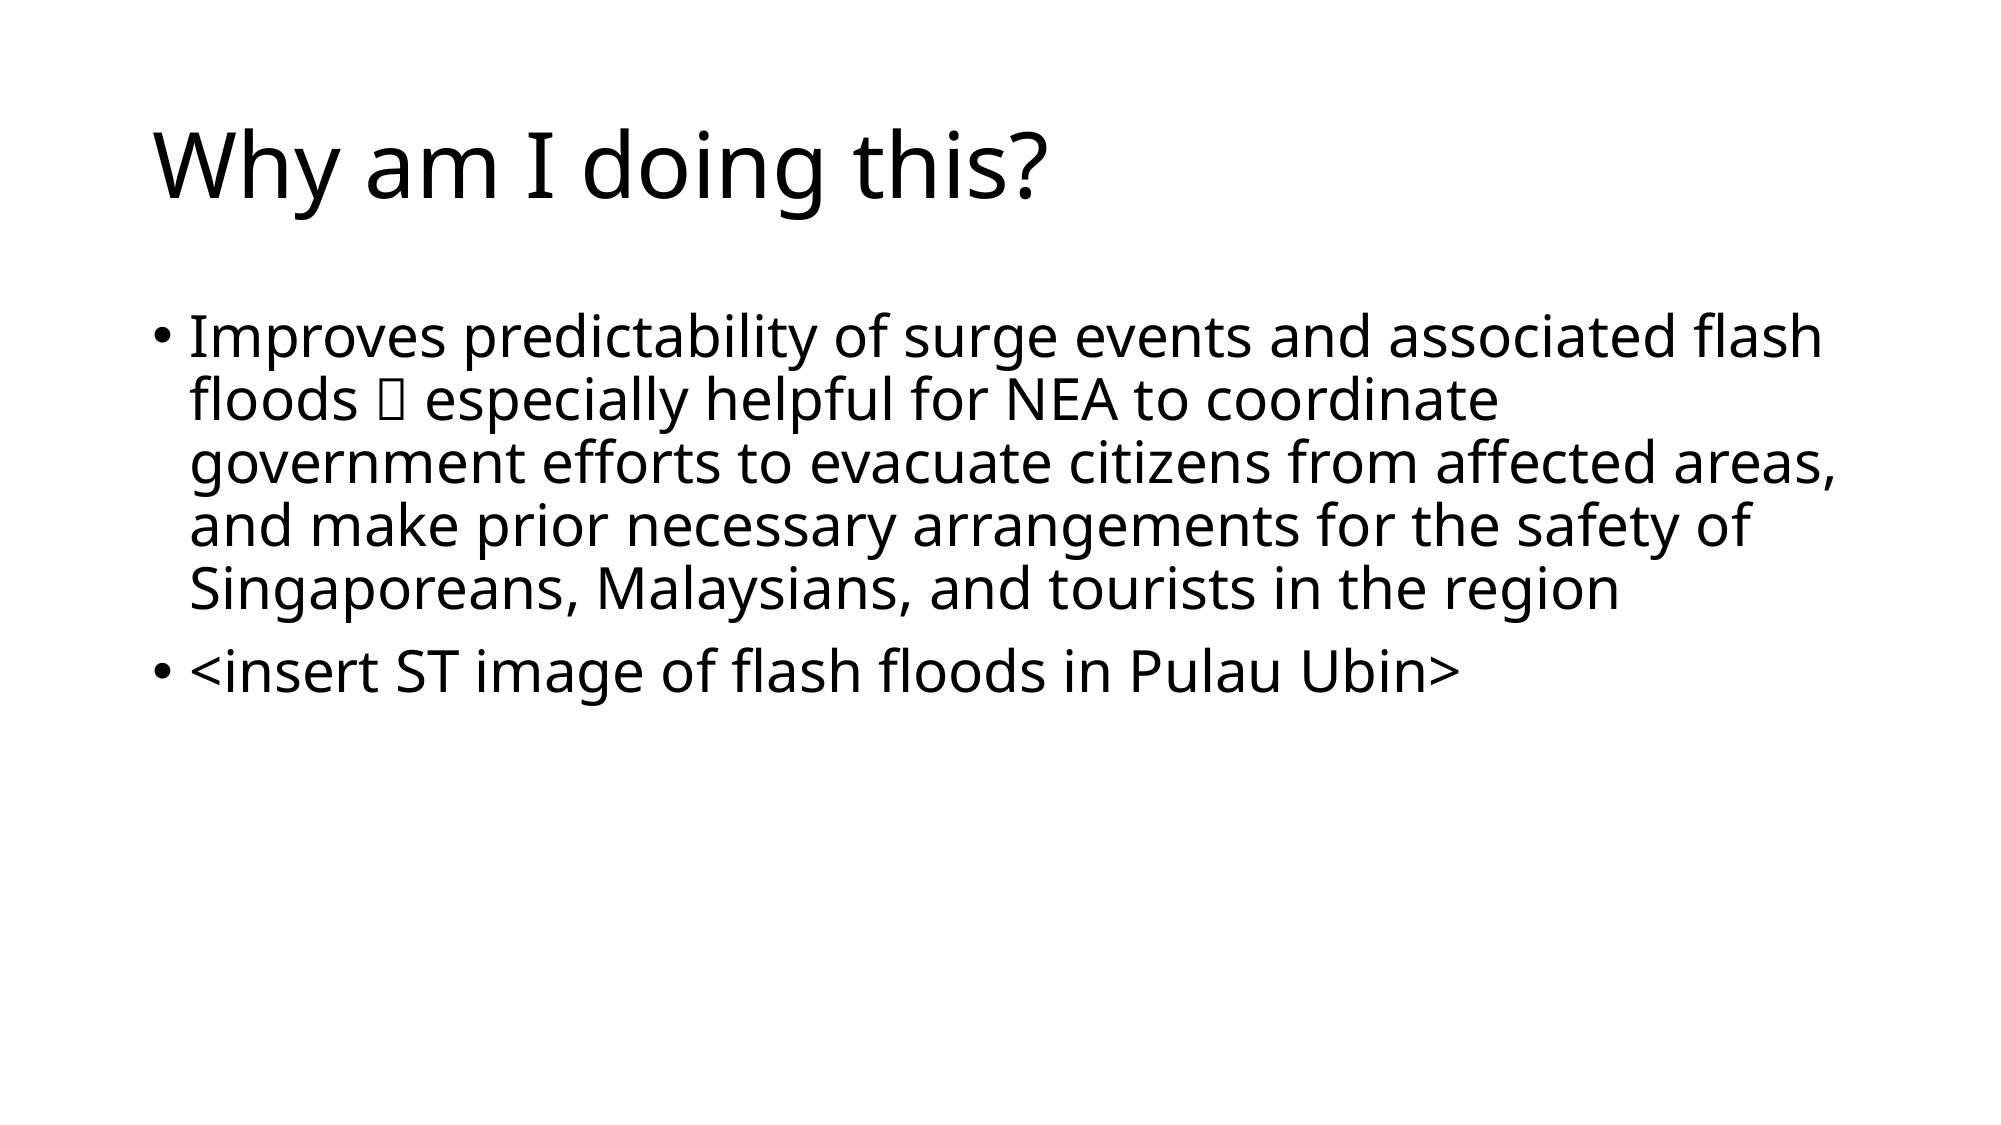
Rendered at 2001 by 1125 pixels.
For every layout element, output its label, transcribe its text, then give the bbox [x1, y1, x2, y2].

title Why am I doing this? [137, 59, 1863, 278]
list Improves predictability of surge events and associated flash floods  especially helpful for NEA to coordinate government efforts to evacuate citizens from affected areas, and make prior necessary arrangements for the safety of Singaporeans, Malaysians, and tourists in the region <insert ST image of flash floods in Pulau Ubin> [137, 299, 1863, 1014]
